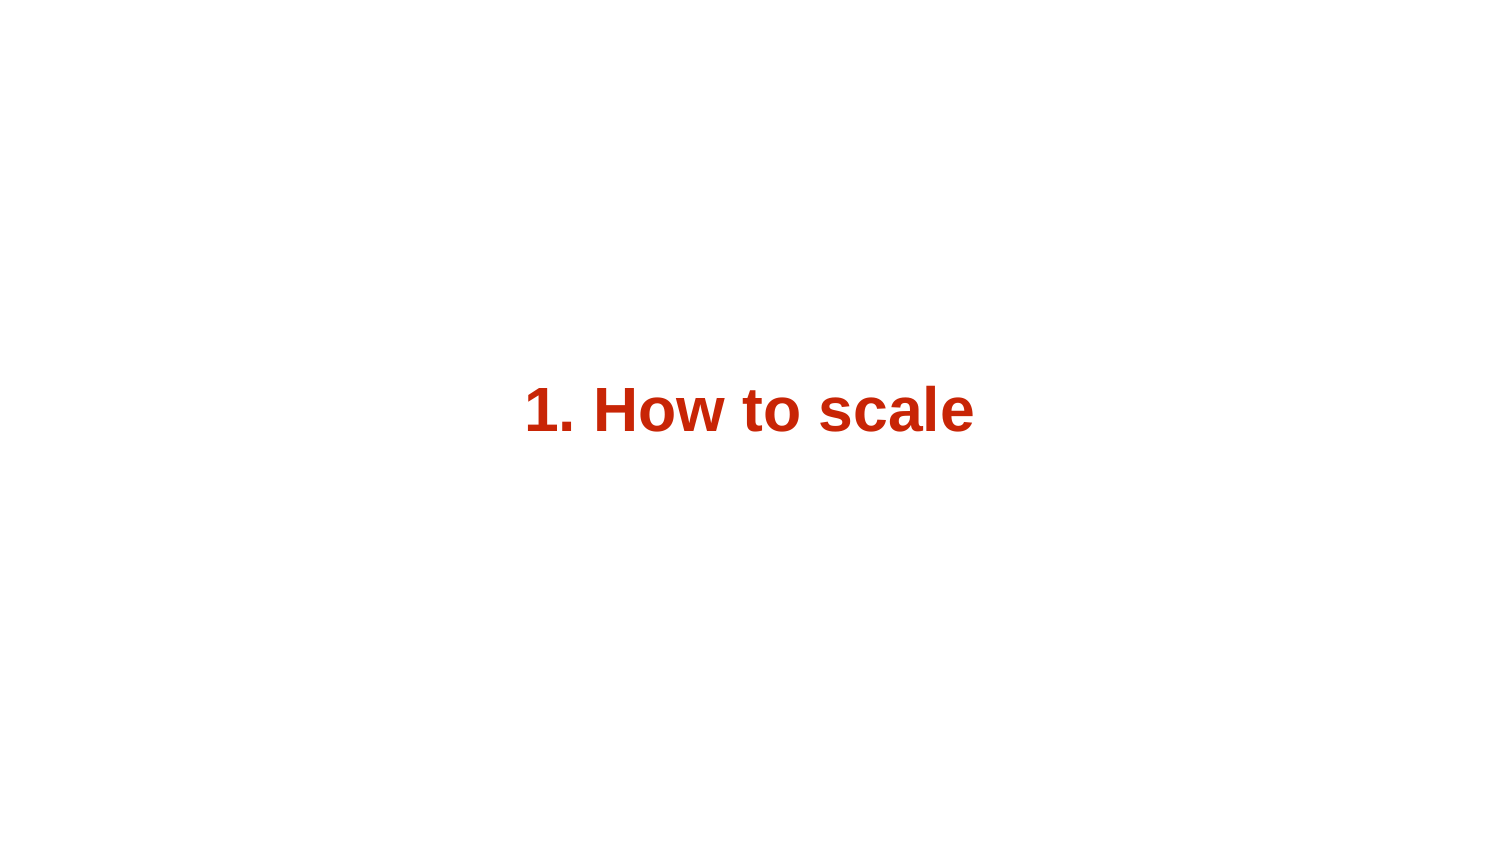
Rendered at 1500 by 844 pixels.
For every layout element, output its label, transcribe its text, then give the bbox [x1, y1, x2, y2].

title 1. How to scale [51, 122, 1449, 459]
